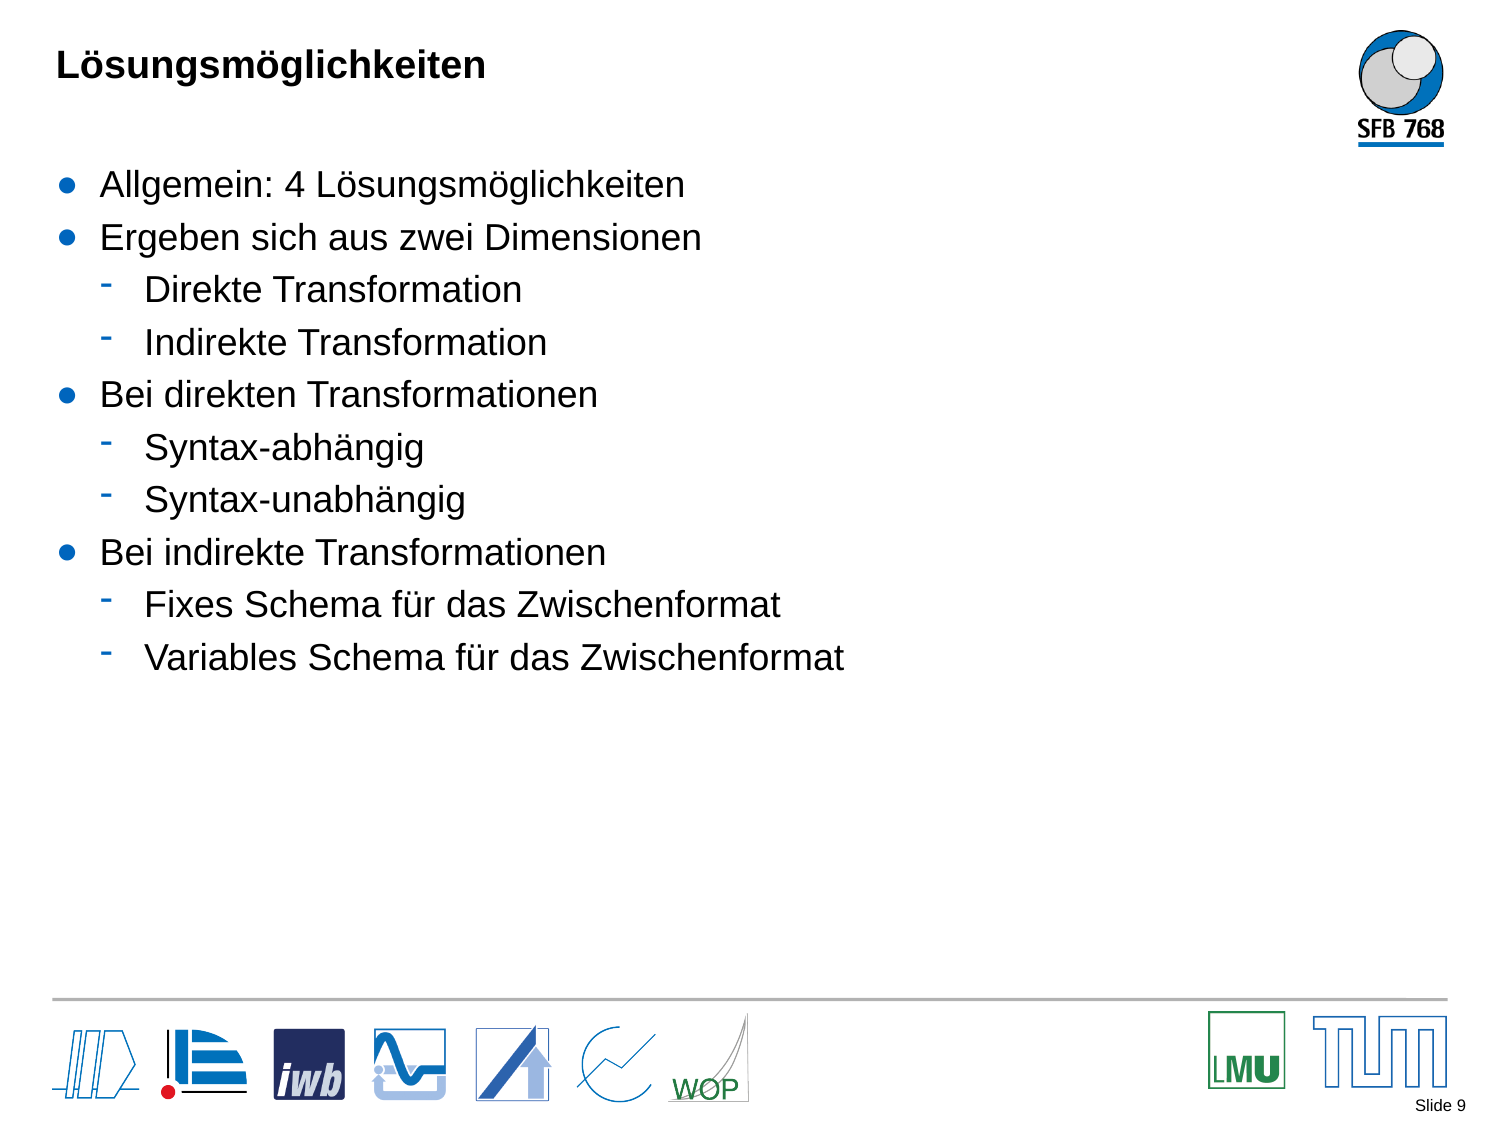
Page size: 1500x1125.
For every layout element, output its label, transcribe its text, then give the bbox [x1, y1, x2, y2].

picture [1358, 30, 1444, 147]
title Lösungsmöglichkeiten [41, 32, 1359, 96]
picture [1208, 1011, 1447, 1089]
list Allgemein: 4 Lösungsmöglichkeiten Ergeben sich aus zwei Dimensionen Direkte Transformation Indirekte Transformation Bei direkten Transformationen Syntax-abhängig Syntax-unabhängig Bei indirekte Transformationen Fixes Schema für das Zwischenformat Variables Schema für das Zwischenformat [41, 153, 916, 891]
picture [52, 1012, 749, 1106]
